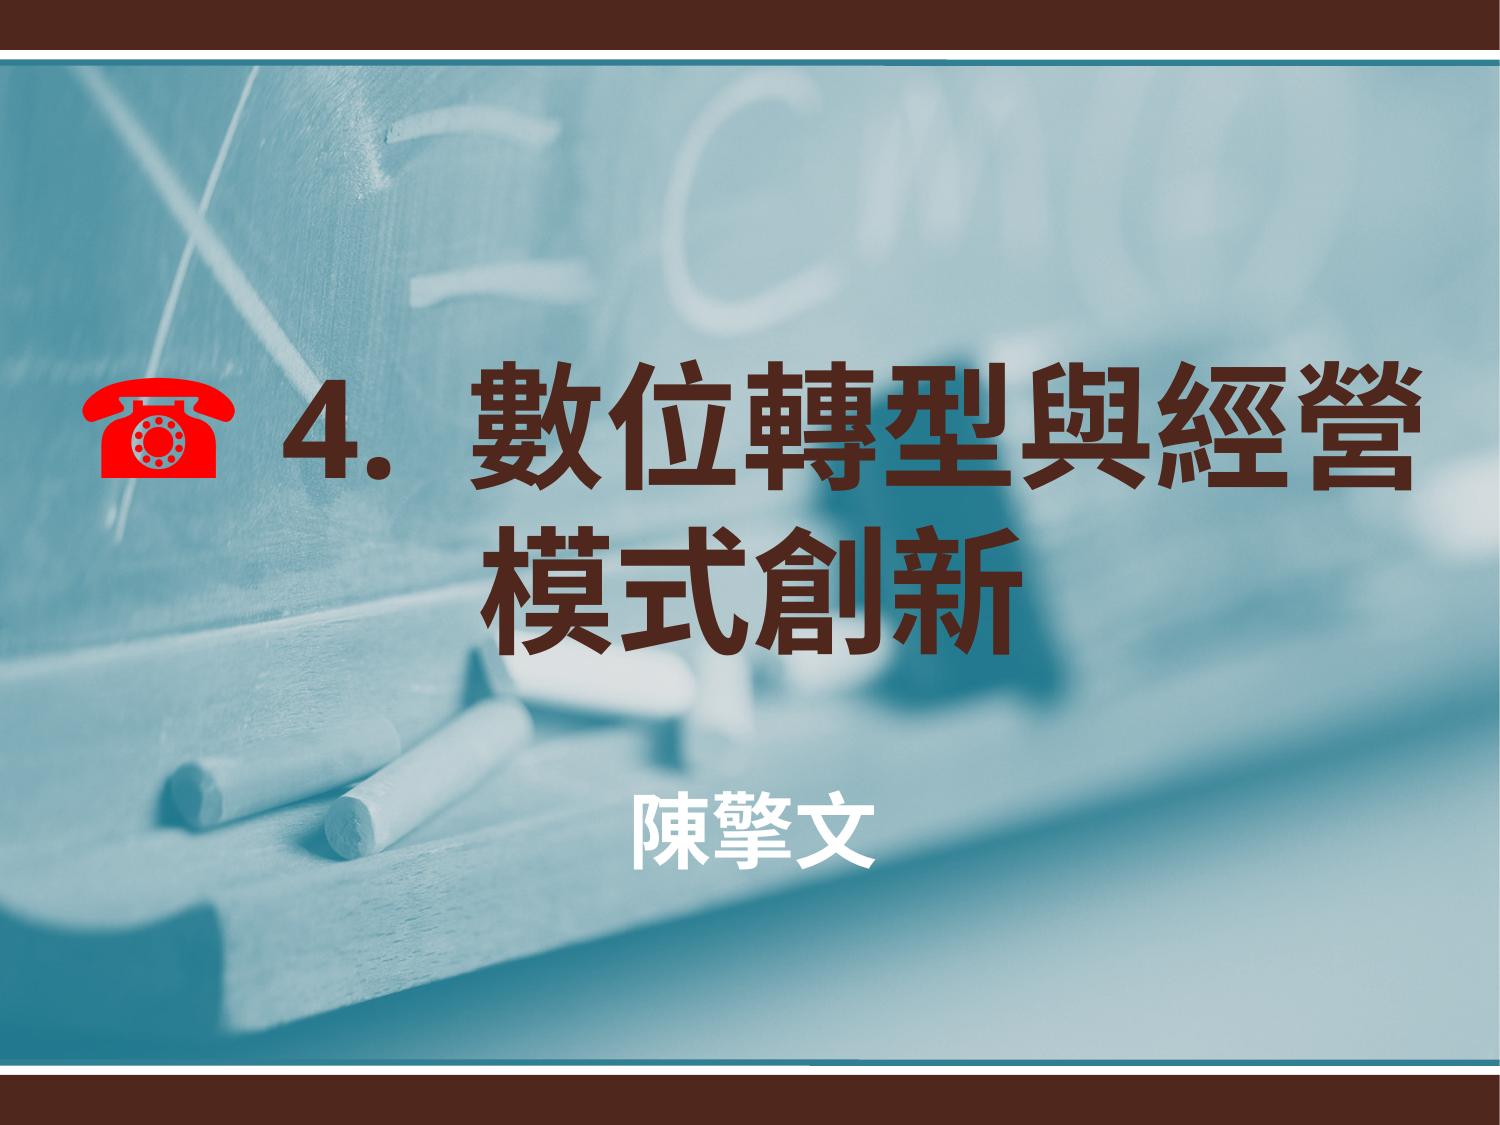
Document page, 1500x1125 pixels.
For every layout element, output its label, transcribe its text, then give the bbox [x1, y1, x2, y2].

title 陳擎文 [115, 771, 1391, 1010]
subtitle ☎ 4. 數位轉型與經營模式創新 [55, 239, 1449, 679]
